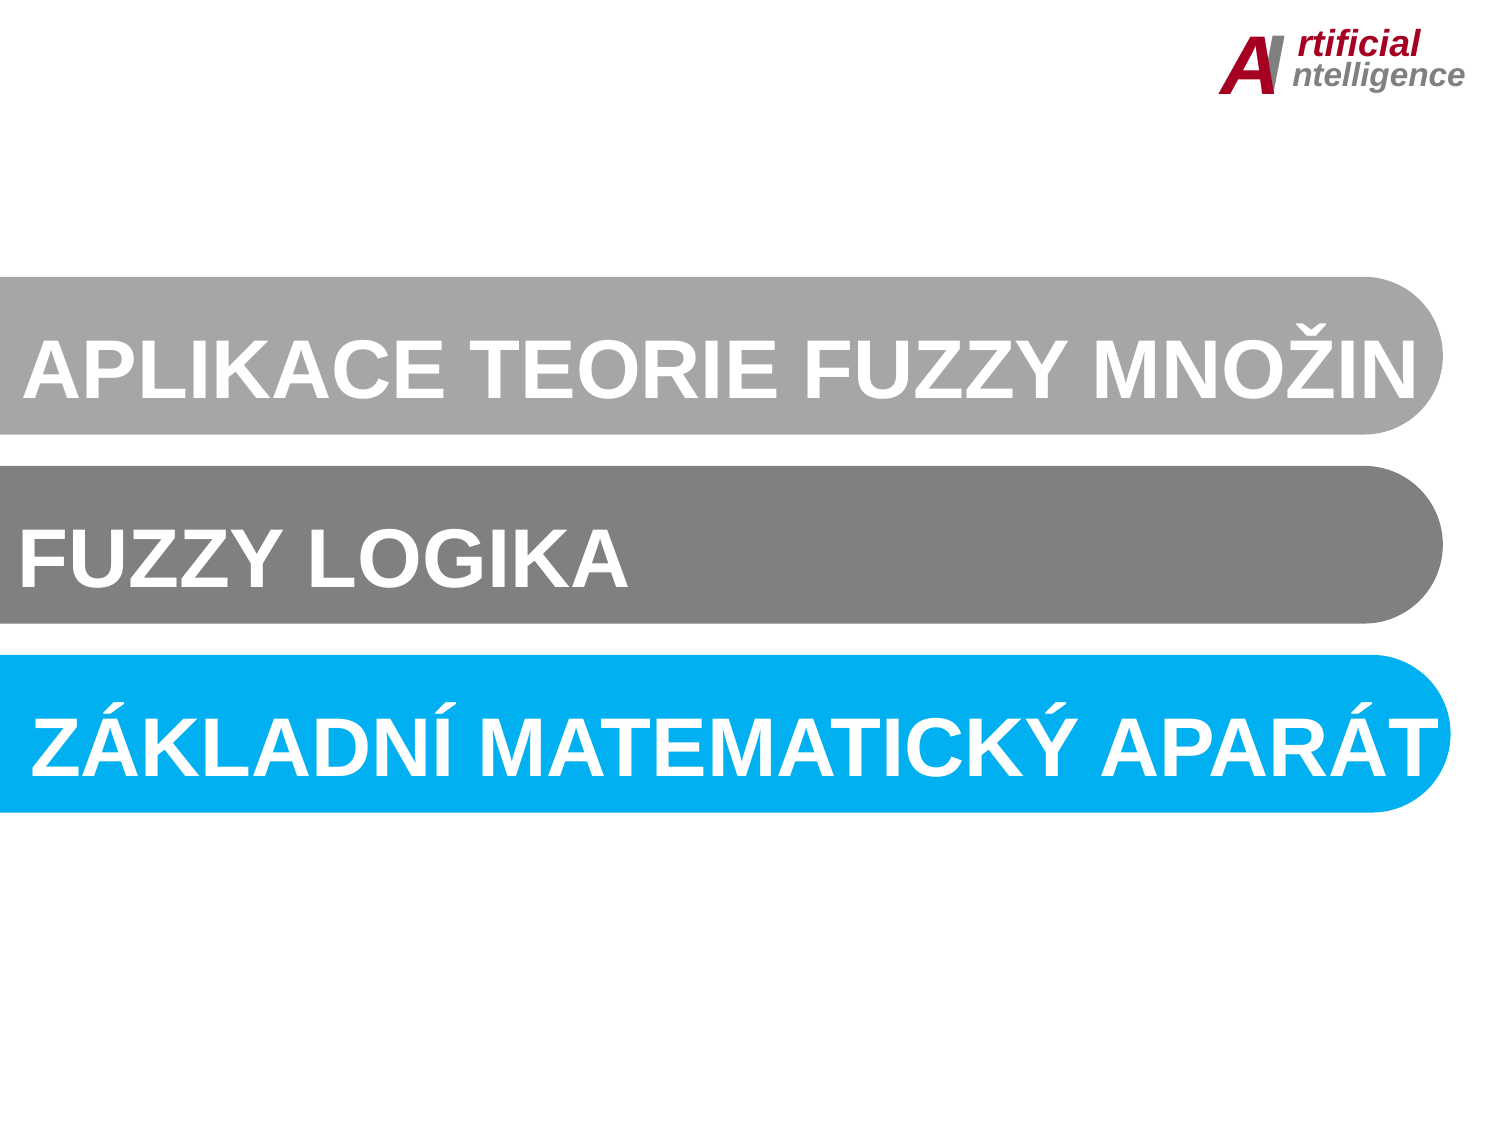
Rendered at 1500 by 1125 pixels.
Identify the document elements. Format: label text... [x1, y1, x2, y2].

text_box [0, 467, 1441, 622]
text_box Základní Matematický aparát [15, 685, 1456, 801]
text_box Fuzzy logika [2, 496, 646, 612]
text_box [1436, 329, 1441, 383]
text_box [1219, 10, 1483, 113]
text_box Aplikace teorie fuzzy množin [7, 307, 1436, 423]
text_box [0, 278, 1424, 433]
text_box [0, 656, 1432, 811]
